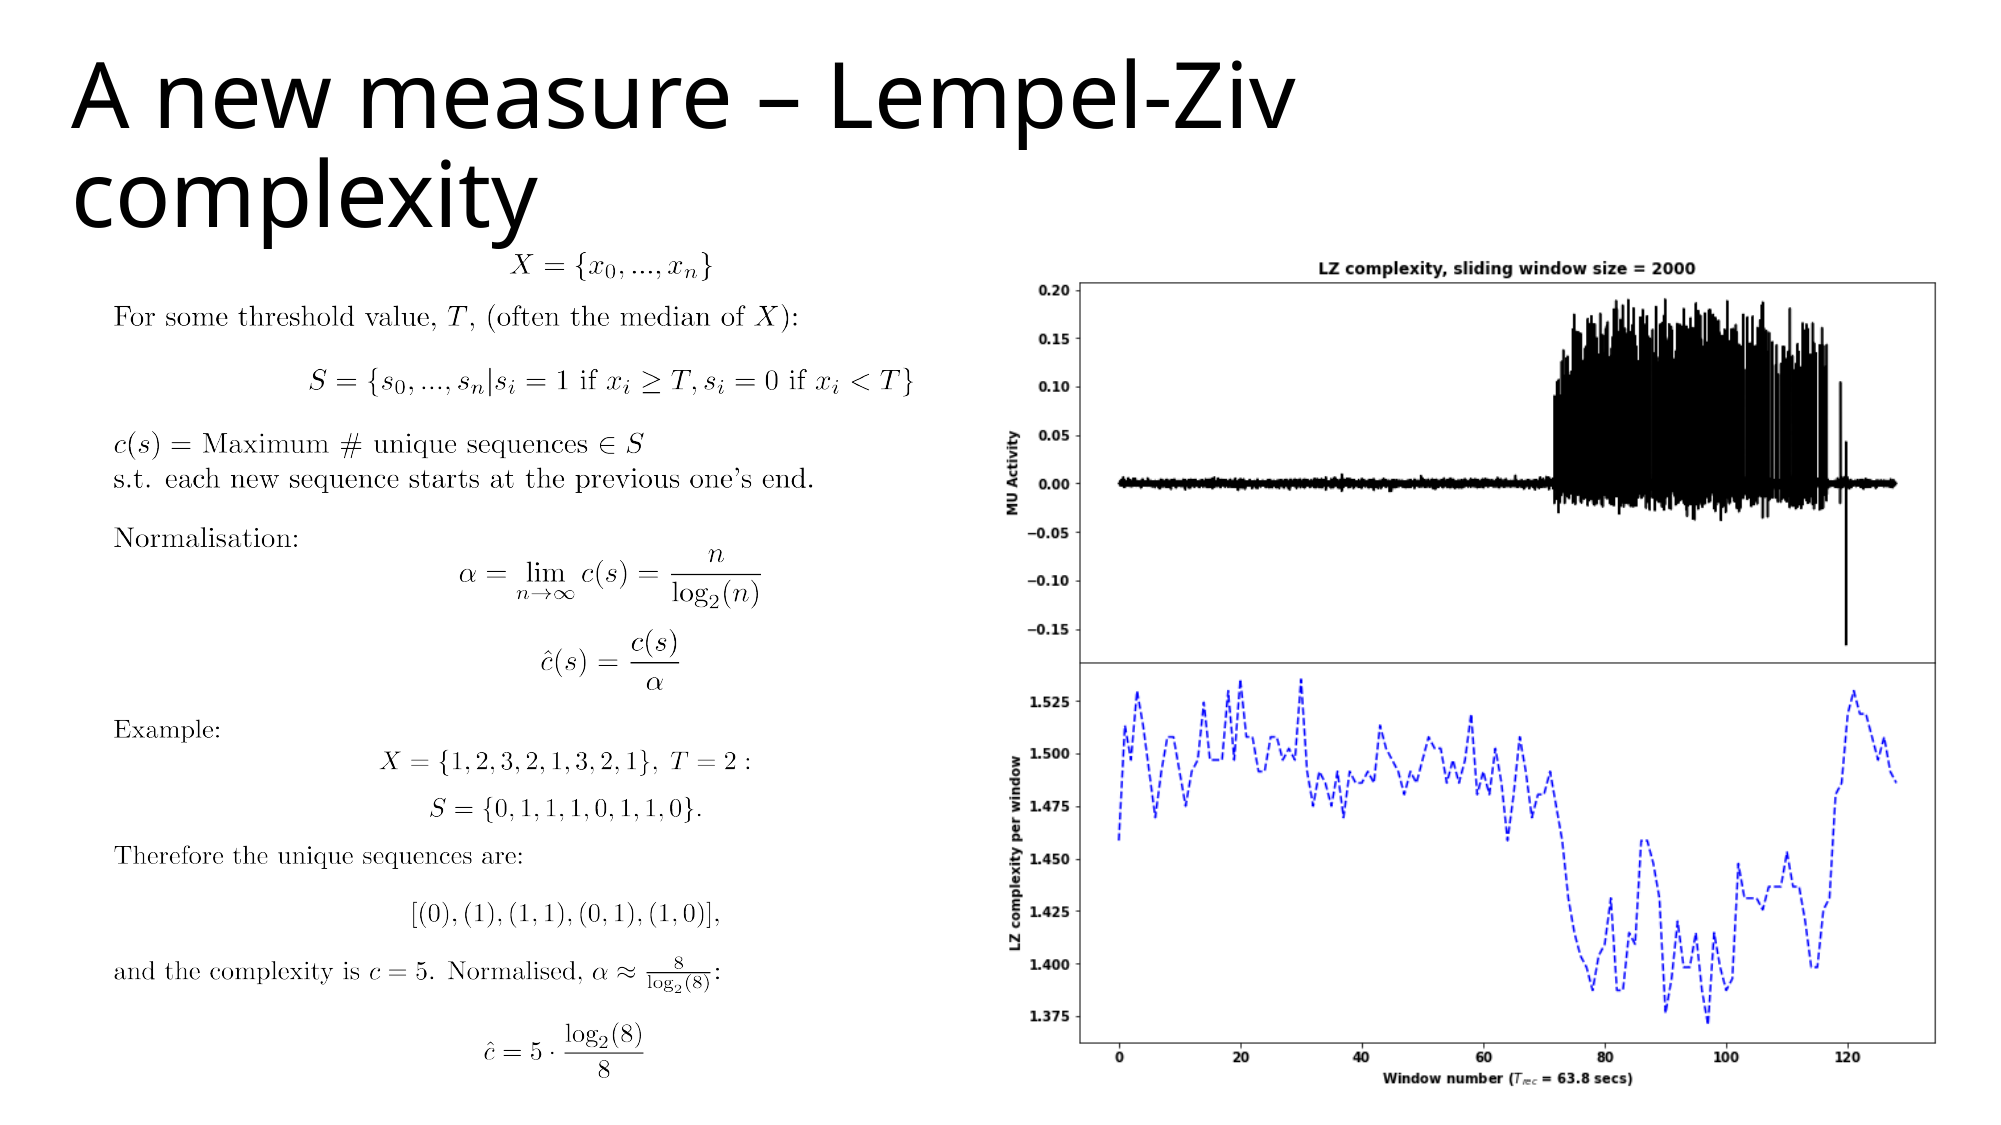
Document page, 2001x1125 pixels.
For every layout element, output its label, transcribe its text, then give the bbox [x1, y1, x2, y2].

picture [114, 252, 914, 690]
title A new measure – Lempel-Ziv complexity [56, 39, 1782, 257]
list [999, 252, 1944, 1098]
picture [114, 717, 750, 1078]
